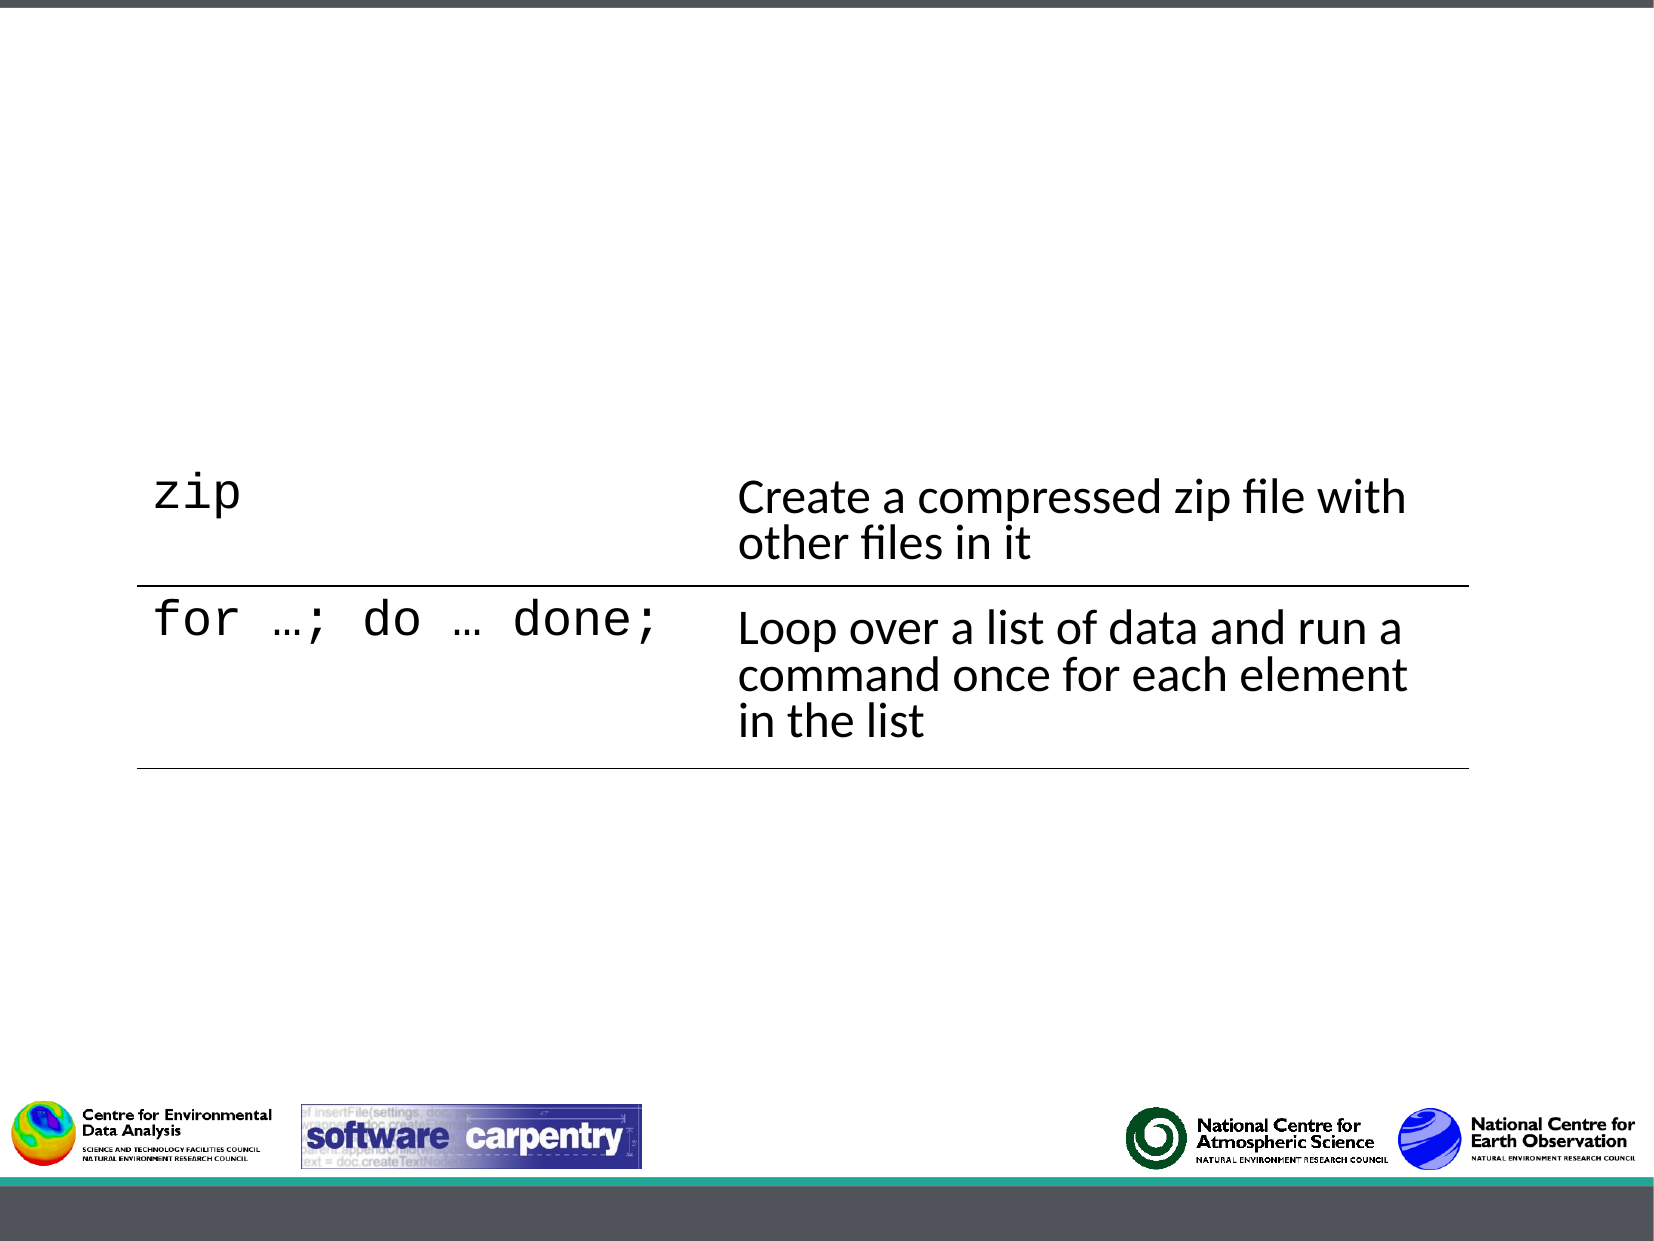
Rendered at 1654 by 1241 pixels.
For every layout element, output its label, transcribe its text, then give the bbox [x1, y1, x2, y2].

table_cell for …; do … done; [137, 587, 723, 768]
table_header Create a compressed zip file with other files in it [723, 459, 1469, 585]
table_header zip [137, 459, 723, 585]
table_cell Loop over a list of data and run a command once for each element in the list [723, 587, 1469, 768]
picture [0, 0, 1654, 1241]
